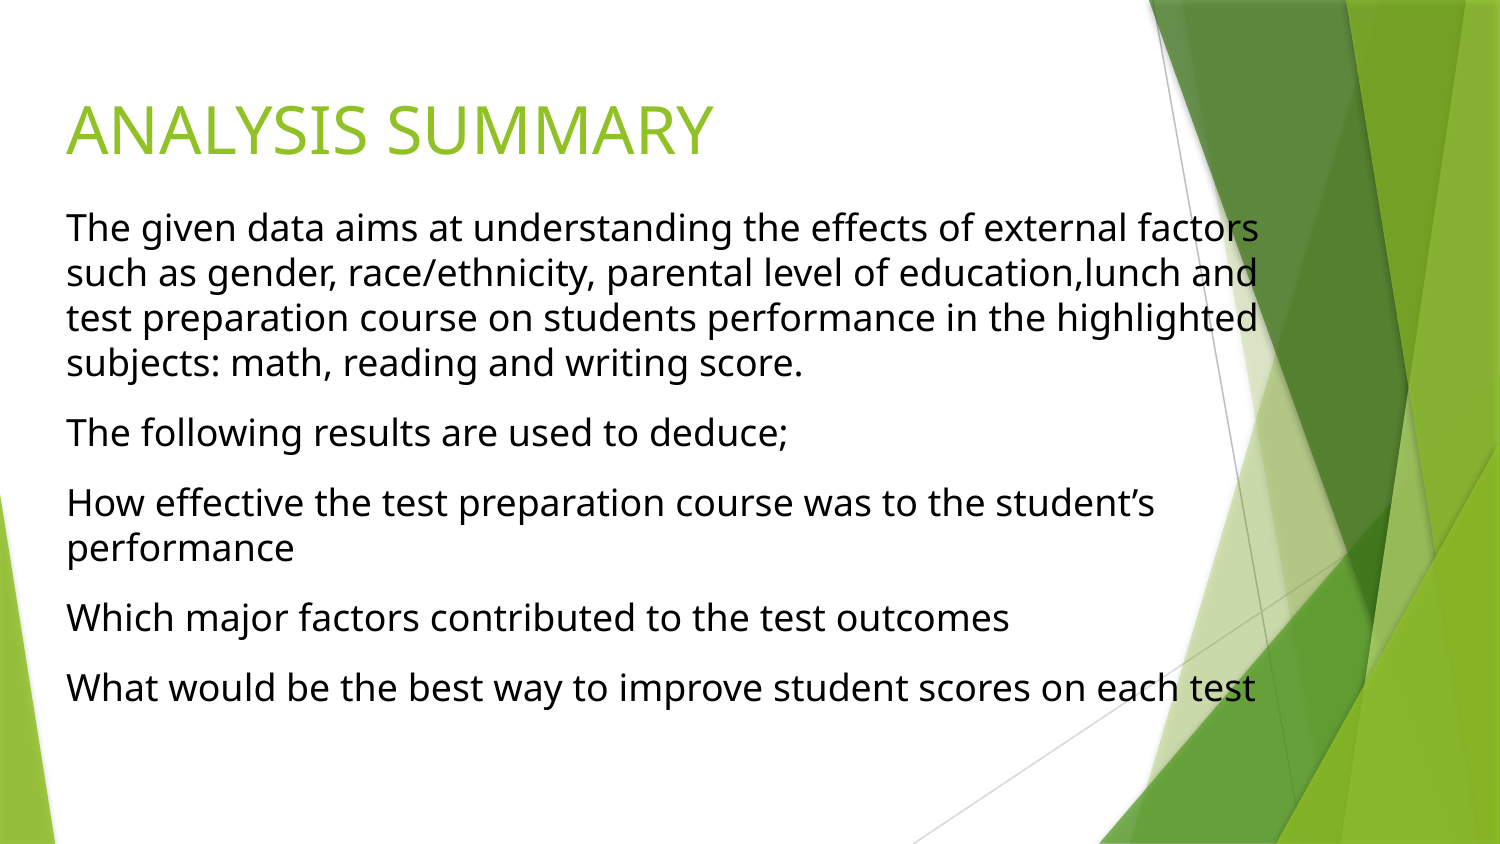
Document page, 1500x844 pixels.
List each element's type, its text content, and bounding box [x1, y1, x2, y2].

list The given data aims at understanding the effects of external factors such as gender, race/ethnicity, parental level of education,lunch and test preparation course on students performance in the highlighted subjects: math, reading and writing score. The following results are used to deduce; How effective the test preparation course was to the student’s performance Which major factors contributed to the test outcomes What would be the best way to improve student scores on each test [51, 189, 1328, 795]
title ANALYSIS SUMMARY [51, 72, 1449, 210]
